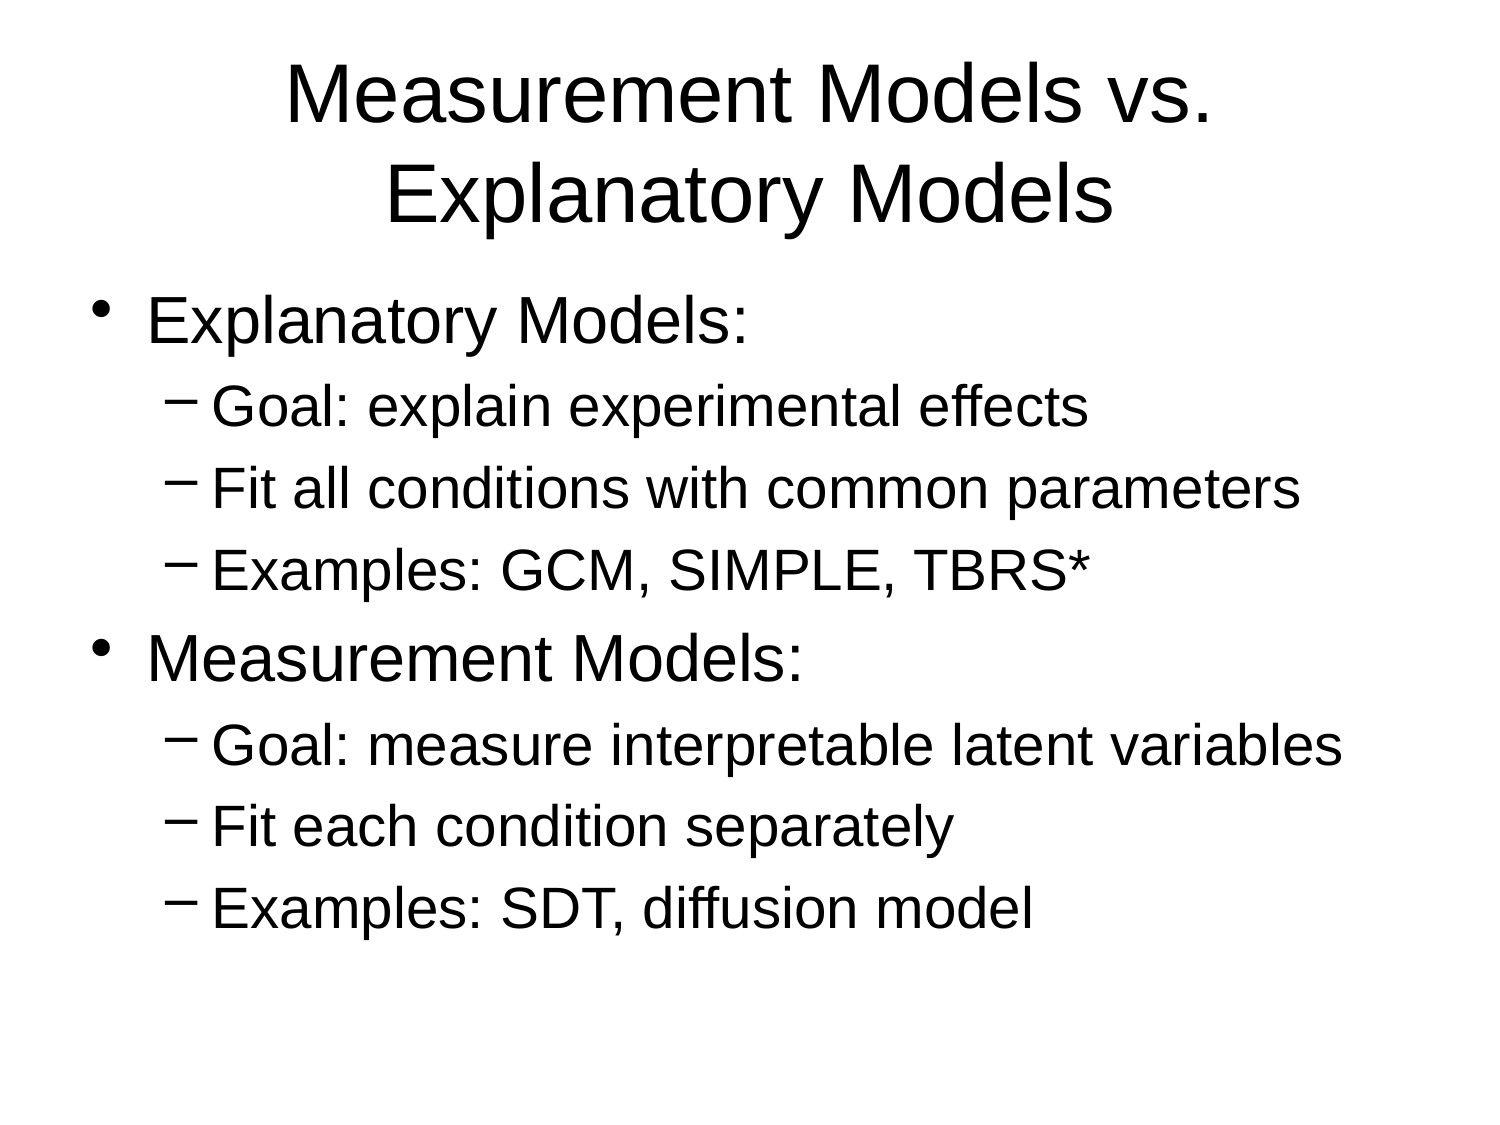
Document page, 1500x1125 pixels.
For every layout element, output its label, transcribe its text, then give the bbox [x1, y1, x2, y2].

list Explanatory Models: Goal: explain experimental effects Fit all conditions with common parameters Examples: GCM, SIMPLE, TBRS* Measurement Models: Goal: measure interpretable latent variables Fit each condition separately Examples: SDT, diffusion model [74, 269, 1426, 1006]
title Measurement Models vs. Explanatory Models [74, 44, 1426, 233]
